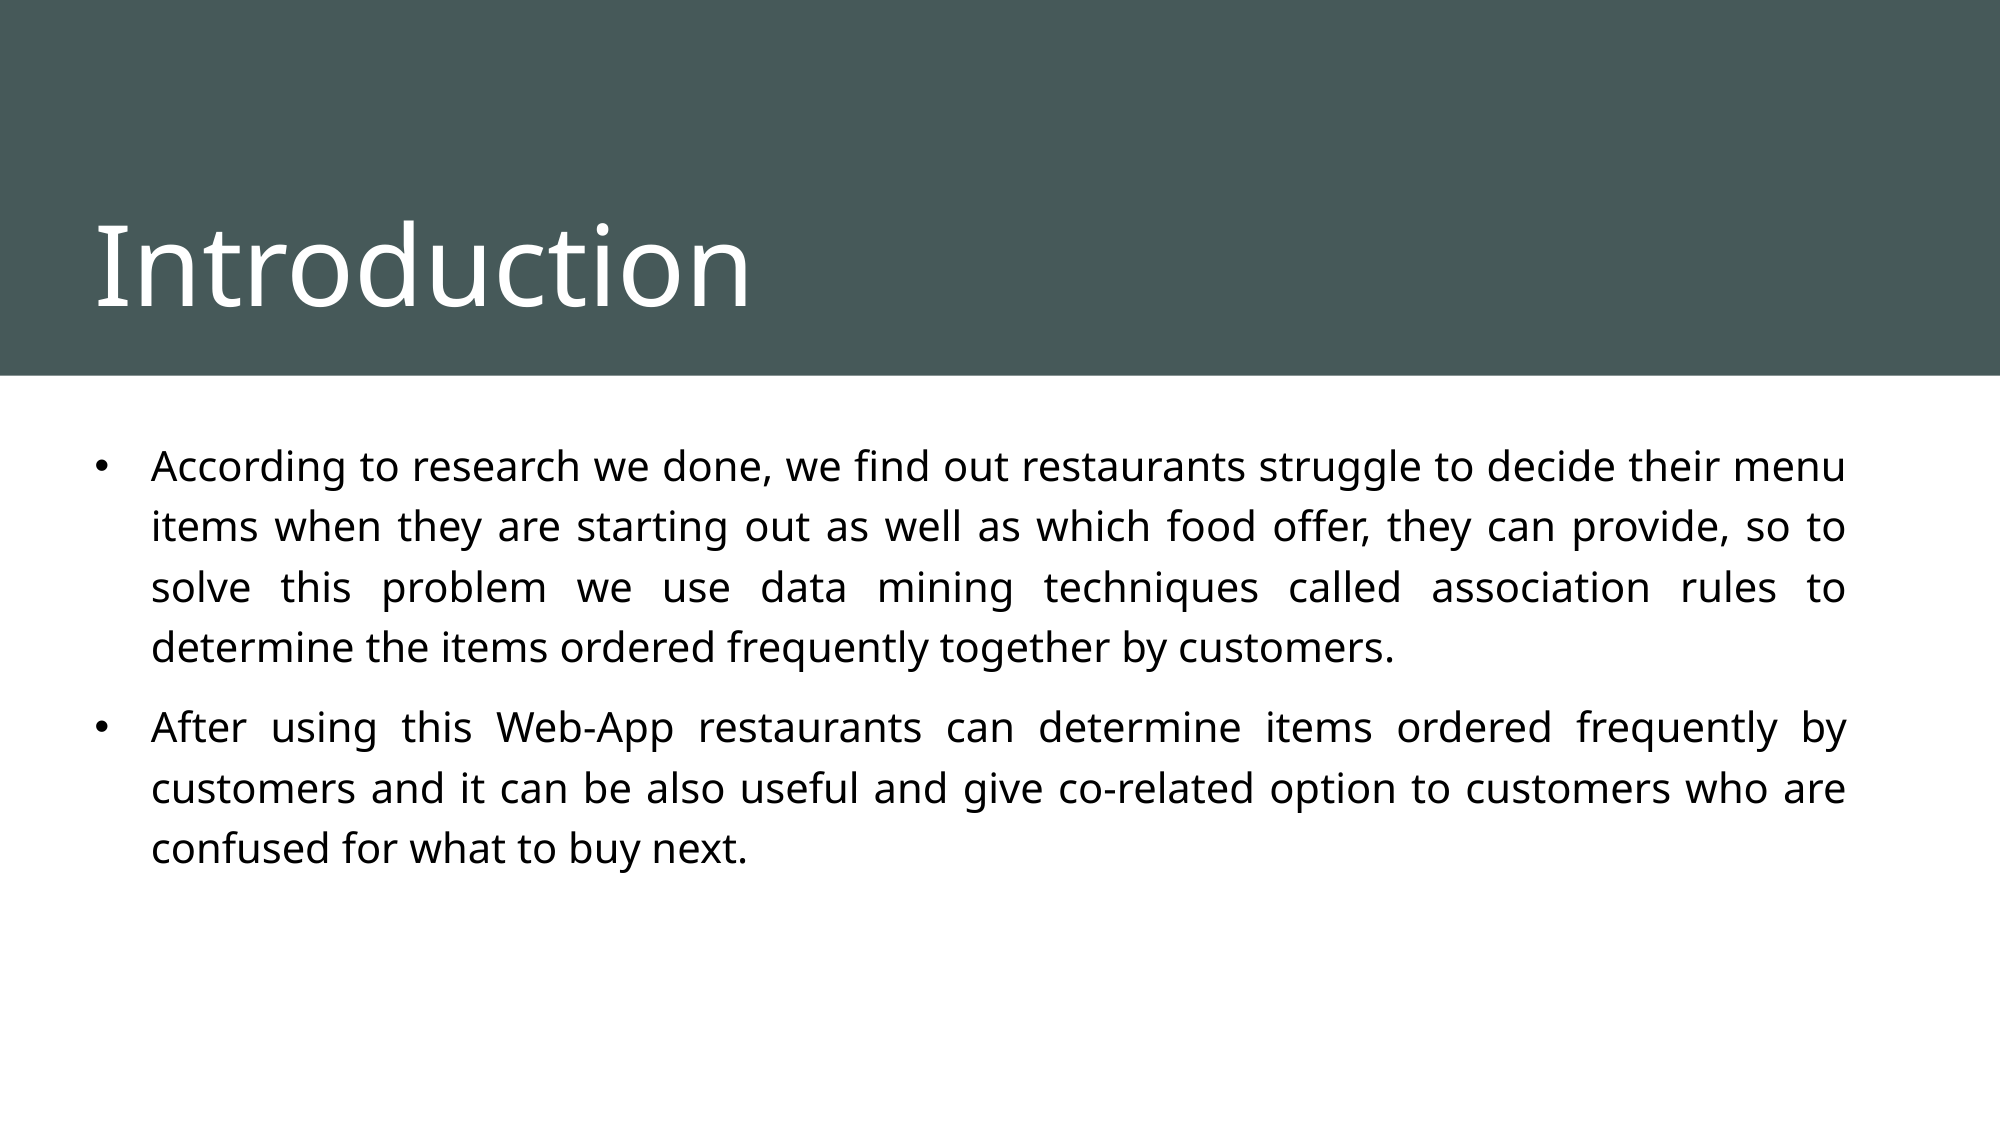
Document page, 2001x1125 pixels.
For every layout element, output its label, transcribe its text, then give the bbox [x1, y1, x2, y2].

list According to research we done, we find out restaurants struggle to decide their menu items when they are starting out as well as which food offer, they can provide, so to solve this problem we use data mining techniques called association rules to determine the items ordered frequently together by customers. After using this Web-App restaurants can determine items ordered frequently by customers and it can be also useful and give co-related option to customers who are confused for what to buy next. [79, 422, 1863, 1014]
title Introduction [79, 59, 1863, 337]
